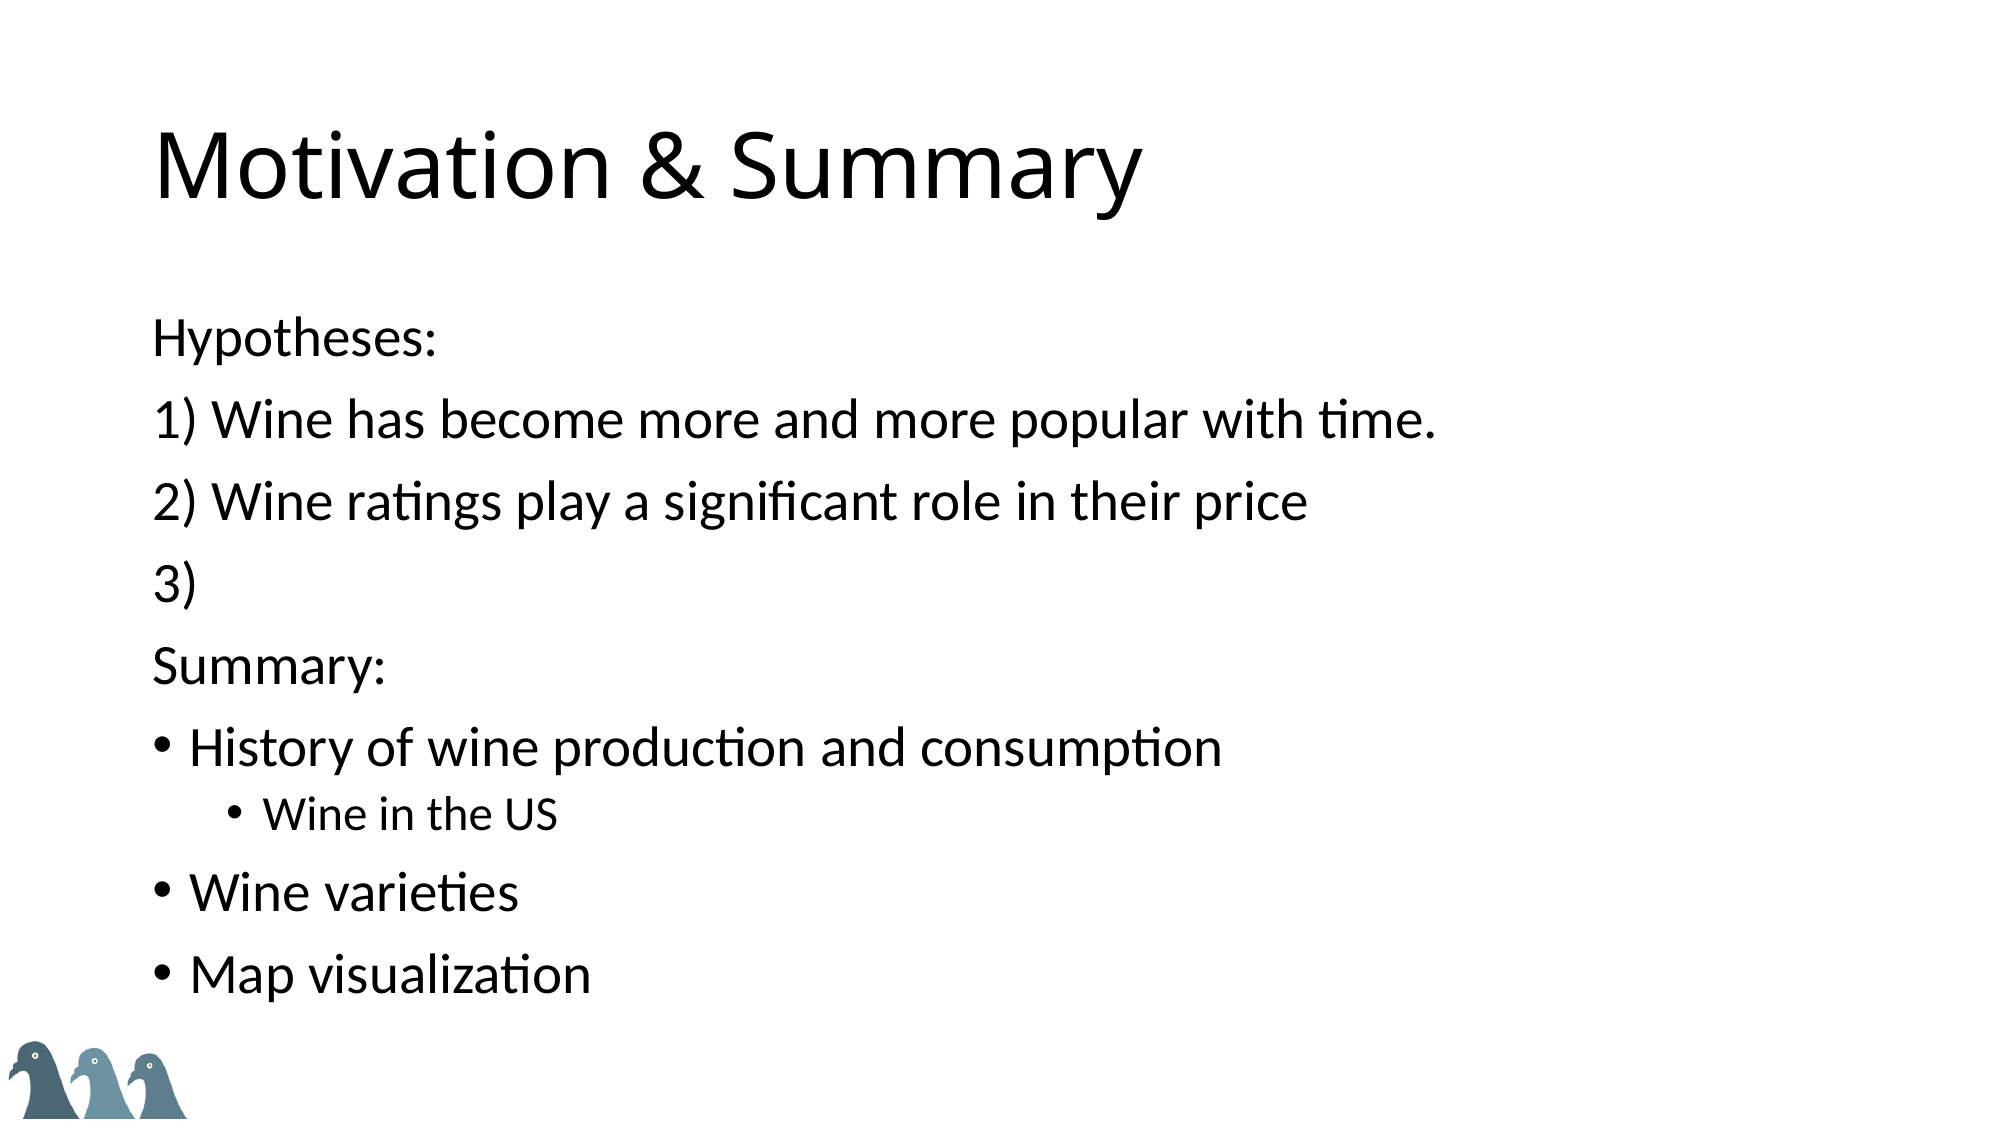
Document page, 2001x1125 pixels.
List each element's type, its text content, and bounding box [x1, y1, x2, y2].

list Hypotheses: 1) Wine has become more and more popular with time. 2) Wine ratings play a significant role in their price 3) Summary: History of wine production and consumption Wine in the US Wine varieties Map visualization [137, 299, 1863, 1014]
picture [4, 1035, 200, 1119]
title Motivation & Summary [137, 59, 1863, 278]
